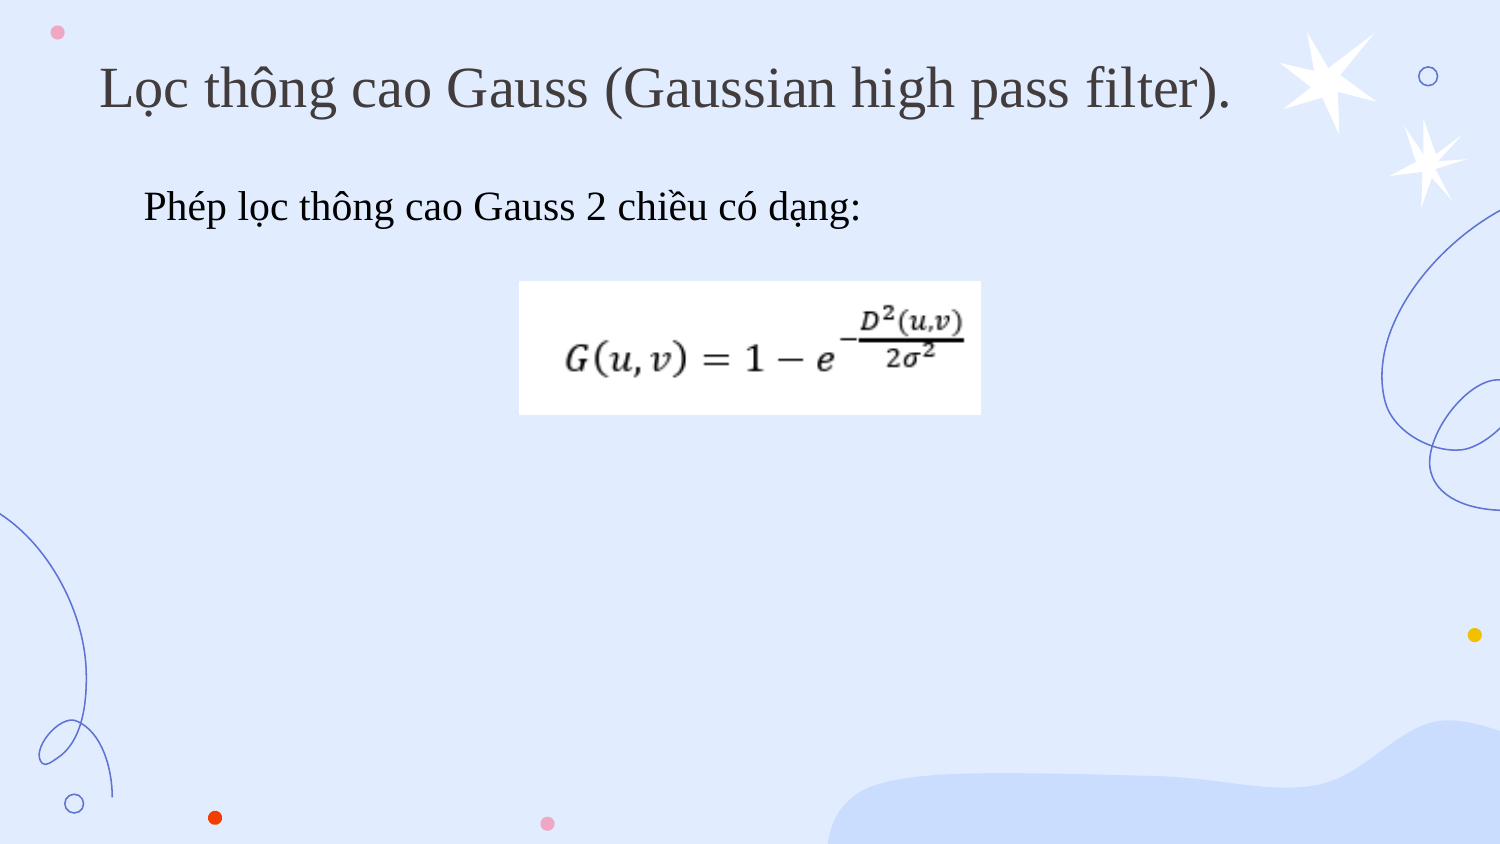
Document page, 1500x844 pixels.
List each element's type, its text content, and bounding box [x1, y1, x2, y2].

text_box Phép lọc thông cao Gauss 2 chiều có dạng: [128, 171, 1033, 237]
title Lọc thông cao Gauss (Gaussian high pass filter). [84, 23, 1348, 119]
picture [519, 280, 981, 416]
